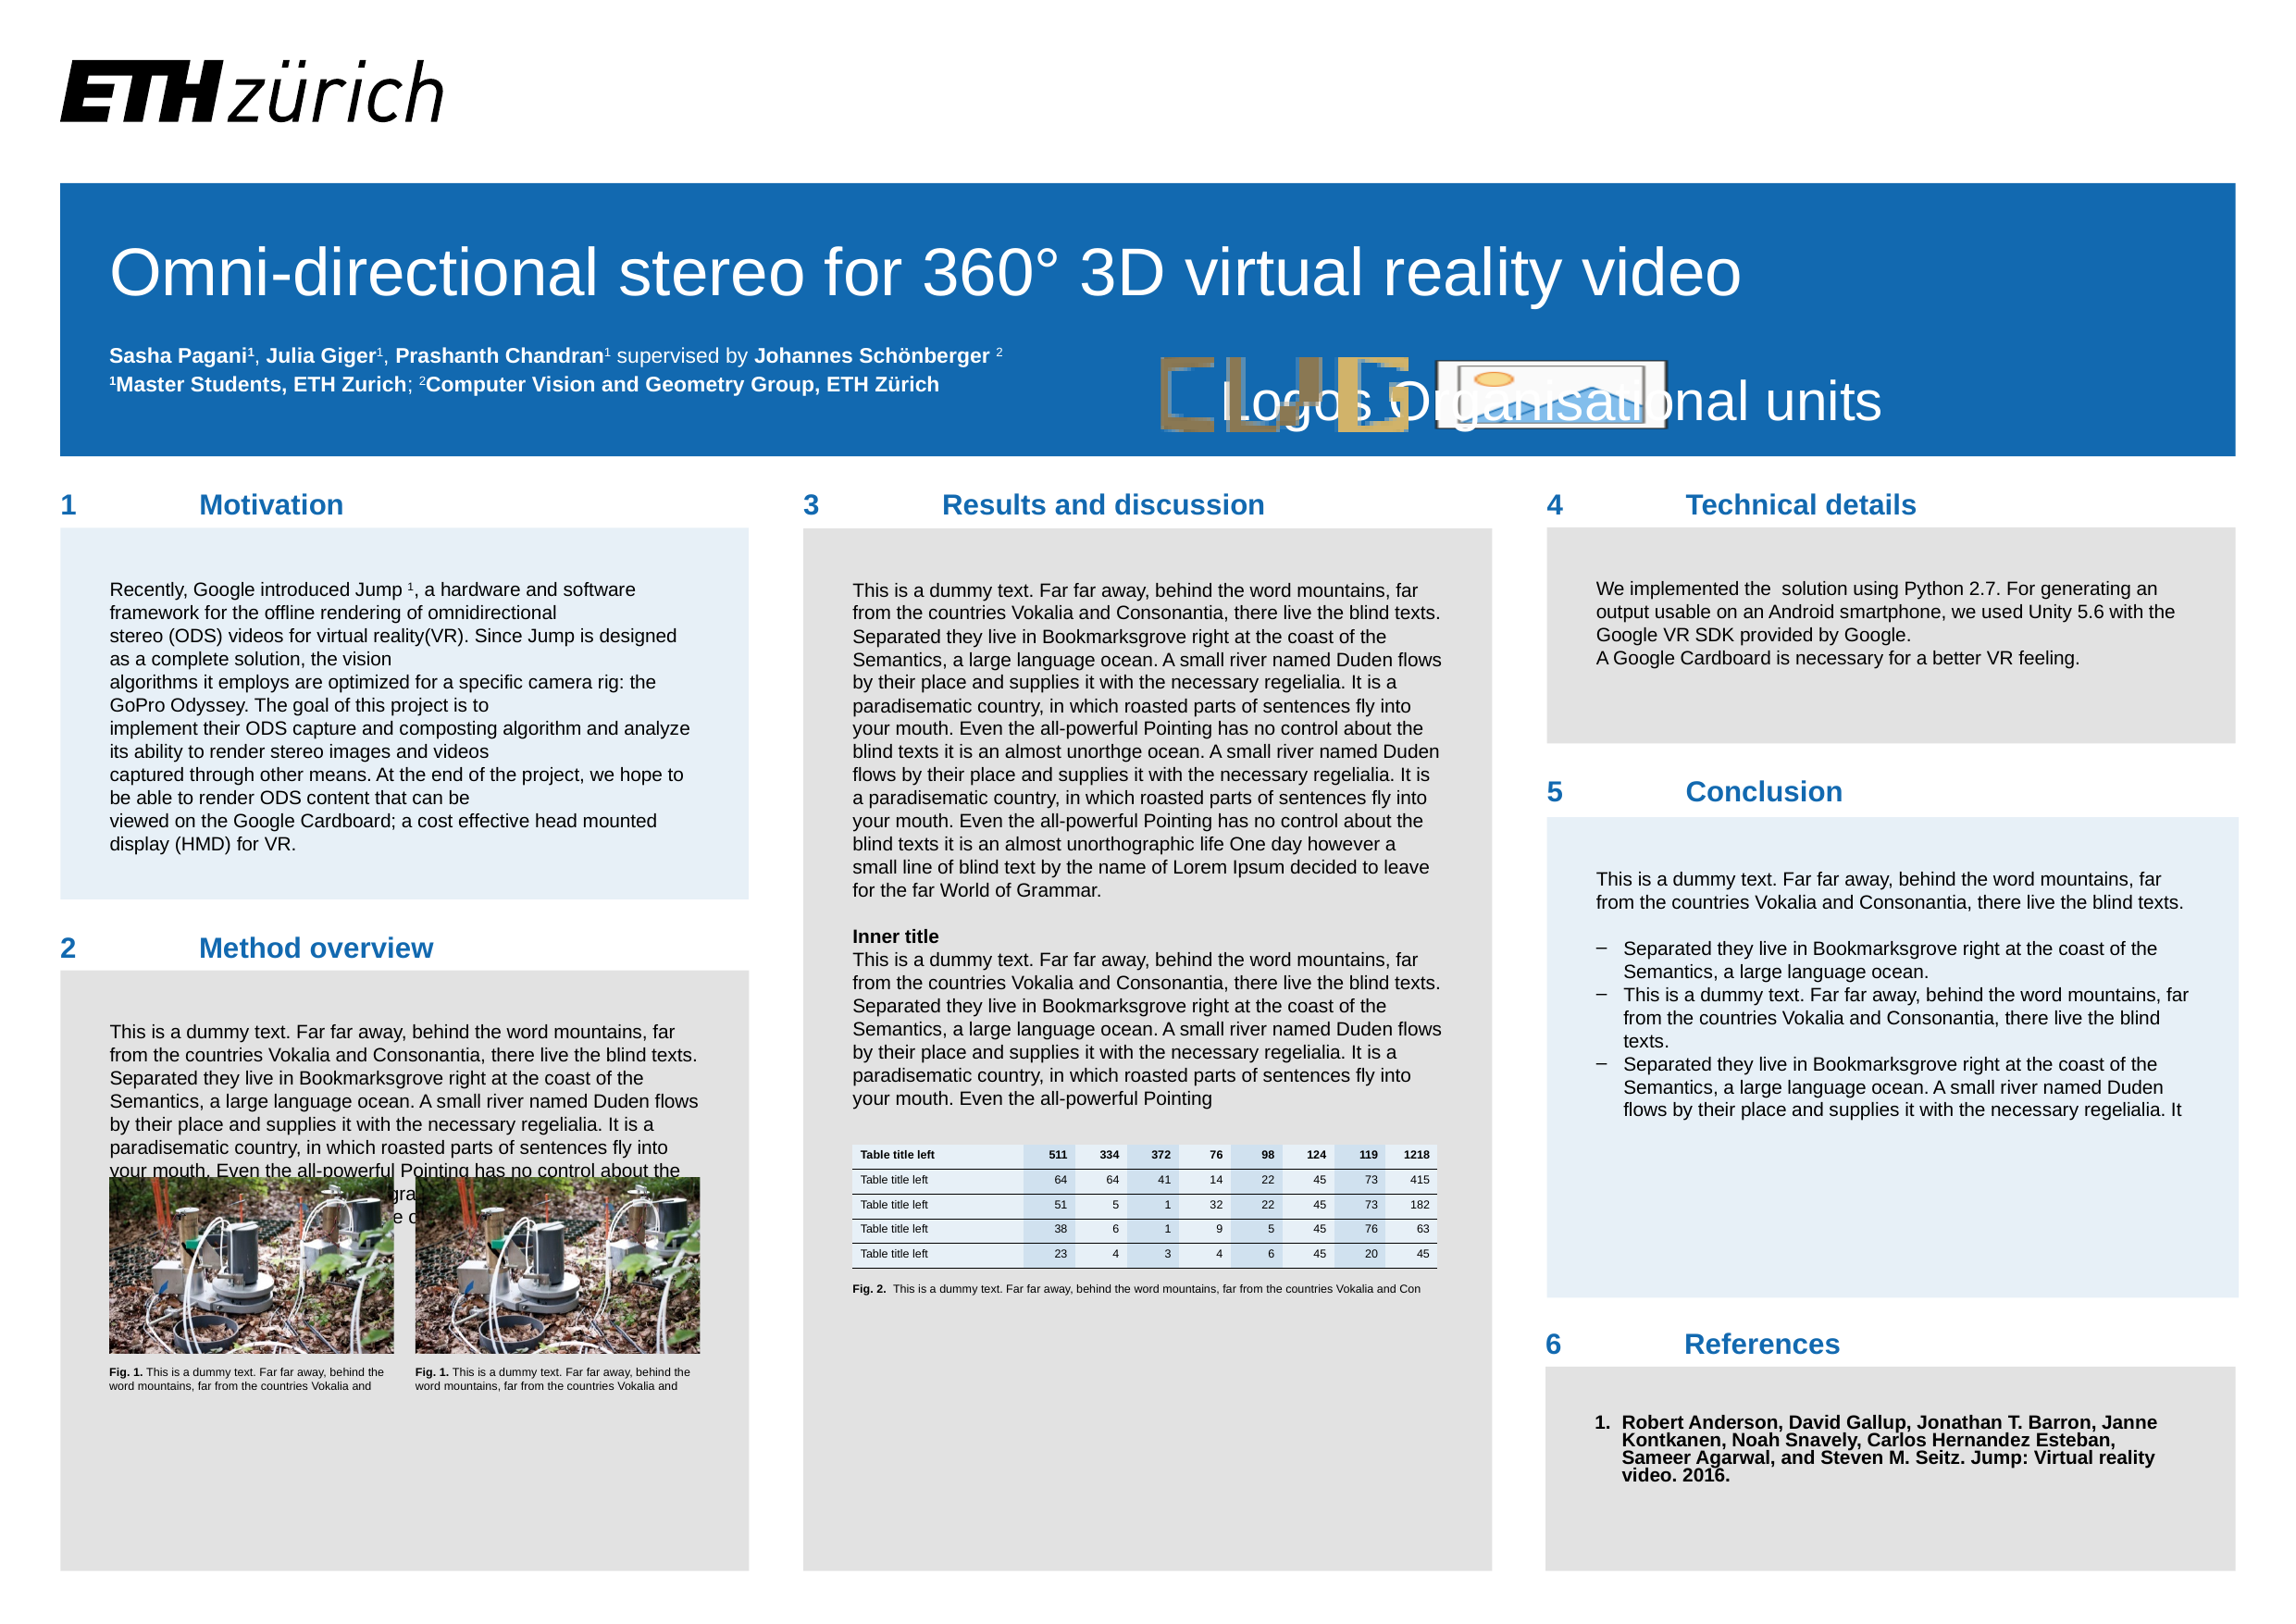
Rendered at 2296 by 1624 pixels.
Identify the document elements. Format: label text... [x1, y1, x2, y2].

table_cell 182 [1385, 1195, 1437, 1219]
table_header 511 [1024, 1145, 1075, 1169]
list Omni-directional stereo for 360° 3D virtual reality video Sasha Pagani1, Julia Giger1, Prashanth Chandran1 supervised by Johannes Schönberger 2 1Master Students, ETH Zurich; 2Computer Vision and Geometry Group, ETH Zürich [60, 182, 2236, 457]
table_cell Table title left [852, 1195, 1024, 1219]
text_box 2 Method overview [60, 899, 750, 971]
text_box This is a dummy text. Far far away, behind the word mountains, far from the countries Vokalia and Consonantia, there live the blind texts. Separated they live in Bookmarksgrove right at the coast of the Semantics, a large language ocean. This is a dummy text. Far far away, behind the word mountains, far from the countries Vokalia and Consonantia, there live the blind texts. Separated they live in Bookmarksgrove right at the coast of the Semantics, a large language ocean. A small river named Duden flows by their place and supplies it with the necessary regelialia. It [1546, 817, 2240, 1298]
table_cell 45 [1283, 1244, 1334, 1268]
table_cell Table title left [852, 1244, 1024, 1268]
table_cell 64 [1024, 1170, 1075, 1194]
table_cell 415 [1385, 1170, 1437, 1194]
picture [108, 1176, 394, 1355]
table_cell 64 [1075, 1170, 1127, 1194]
table_cell 1 [1127, 1195, 1179, 1219]
table_cell 22 [1231, 1170, 1283, 1194]
picture [1428, 357, 1677, 432]
table_cell 73 [1334, 1195, 1385, 1219]
table_cell 45 [1283, 1220, 1334, 1243]
table_cell 6 [1075, 1220, 1127, 1243]
table_cell 4 [1075, 1244, 1127, 1268]
table_cell 45 [1283, 1195, 1334, 1219]
table_cell 45 [1283, 1170, 1334, 1194]
table_header 372 [1127, 1145, 1179, 1169]
table_header 124 [1283, 1145, 1334, 1169]
text_box Fig. 2. This is a dummy text. Far far away, behind the word mountains, far from the countries Vokalia and Con [852, 1271, 1438, 1298]
table_header 119 [1334, 1145, 1385, 1169]
table_cell 4 [1179, 1244, 1231, 1268]
text_box 5 Conclusion [1546, 744, 2236, 815]
table_cell 73 [1334, 1170, 1385, 1194]
table_cell 9 [1179, 1220, 1231, 1243]
table_cell 41 [1127, 1170, 1179, 1194]
text_box 6 References [1545, 1295, 2236, 1366]
table_cell 76 [1334, 1220, 1385, 1243]
text_box We implemented the solution using Python 2.7. For generating an output usable on an Android smartphone, we used Unity 5.6 with the Google VR SDK provided by Google. A Google Cardboard is necessary for a better VR feeling. [1546, 527, 2236, 744]
picture [415, 1176, 701, 1355]
table_cell 5 [1075, 1195, 1127, 1219]
table_cell Table title left [852, 1220, 1024, 1243]
table_header 76 [1179, 1145, 1231, 1169]
text_box Fig. 1. This is a dummy text. Far far away, behind the word mountains, far from the countries Vokalia and [109, 1362, 394, 1396]
text_box Recently, Google introduced Jump 1, a hardware and software framework for the offline rendering of omnidirectional stereo (ODS) videos for virtual reality(VR). Since Jump is designed as a complete solution, the vision algorithms it employs are optimized for a specific camera rig: the GoPro Odyssey. The goal of this project is to implement their ODS capture and composting algorithm and analyze its ability to render stereo images and videos captured through other means. At the end of the project, we hope to be able to render ODS content that can be viewed on the Google Cardboard; a cost effective head mounted display (HMD) for VR. [60, 527, 749, 899]
table_cell 22 [1231, 1195, 1283, 1219]
table_cell 1 [1127, 1220, 1179, 1243]
table_cell Table title left [852, 1170, 1024, 1194]
text_box This is a dummy text. Far far away, behind the word mountains, far from the countries Vokalia and Consonantia, there live the blind texts. Separated they live in Bookmarksgrove right at the coast of the Semantics, a large language ocean. A small river named Duden flows by their place and supplies it with the necessary regelialia. It is a paradisematic country, in which roasted parts of sentences fly into your mouth. Even the all-powerful Pointing has no control about the blind texts it is an almost unorthographic life One day however a small line of blind text by the name of Lorem Ipsum decided to leave for the far World of Grammar. [60, 971, 750, 1571]
table_header 98 [1231, 1145, 1283, 1169]
table_cell 38 [1024, 1220, 1075, 1243]
table_cell 51 [1024, 1195, 1075, 1219]
text_box 1 Motivation [60, 456, 749, 527]
table_cell 23 [1024, 1244, 1075, 1268]
picture [1160, 357, 1409, 432]
table_cell 6 [1231, 1244, 1283, 1268]
text_box This is a dummy text. Far far away, behind the word mountains, far from the countries Vokalia and Consonantia, there live the blind texts. Separated they live in Bookmarksgrove right at the coast of the Semantics, a large language ocean. A small river named Duden flows by their place and supplies it with the necessary regelialia. It is a paradisematic country, in which roasted parts of sentences fly into your mouth. Even the all-powerful Pointing has no control about the blind texts it is an almost unorthge ocean. A small river named Duden flows by their place and supplies it with the necessary regelialia. It is a paradisematic country, in which roasted parts of sentences fly into your mouth. Even the all-powerful Pointing has no control about the blind texts it is an almost unorthographic life One day however a small line of blind text by the name of Lorem Ipsum decided to leave for the far World of Grammar. Inner title This is a dummy text. Far far away, behind the word mountains, far from the countries Vokalia and Consonantia, there live the blind texts. Separated they live in Bookmarksgrove right at the coast of the Semantics, a large language ocean. A small river named Duden flows by their place and supplies it with the necessary regelialia. It is a paradisematic country, in which roasted parts of sentences fly into your mouth. Even the all-powerful Pointing [803, 528, 1493, 1571]
table_cell 32 [1179, 1195, 1231, 1219]
table_cell 5 [1231, 1220, 1283, 1243]
table_cell 20 [1334, 1244, 1385, 1268]
text_box Fig. 1. This is a dummy text. Far far away, behind the word mountains, far from the countries Vokalia and [415, 1362, 701, 1396]
text_box Robert Anderson, David Gallup, Jonathan T. Barron, Janne Kontkanen, Noah Snavely, Carlos Hernandez Esteban, Sameer Agarwal, and Steven M. Seitz. Jump: Virtual reality video. 2016. [1545, 1366, 2236, 1571]
table_header 1218 [1385, 1145, 1437, 1169]
table_header Table title left [852, 1145, 1024, 1169]
table_header 334 [1075, 1145, 1127, 1169]
table_cell 45 [1385, 1244, 1437, 1268]
table_cell 3 [1127, 1244, 1179, 1268]
text_box 4 Technical details [1546, 456, 2236, 527]
table_cell 63 [1385, 1220, 1437, 1243]
text_box 3 Results and discussion [803, 456, 1493, 527]
table_cell 14 [1179, 1170, 1231, 1194]
